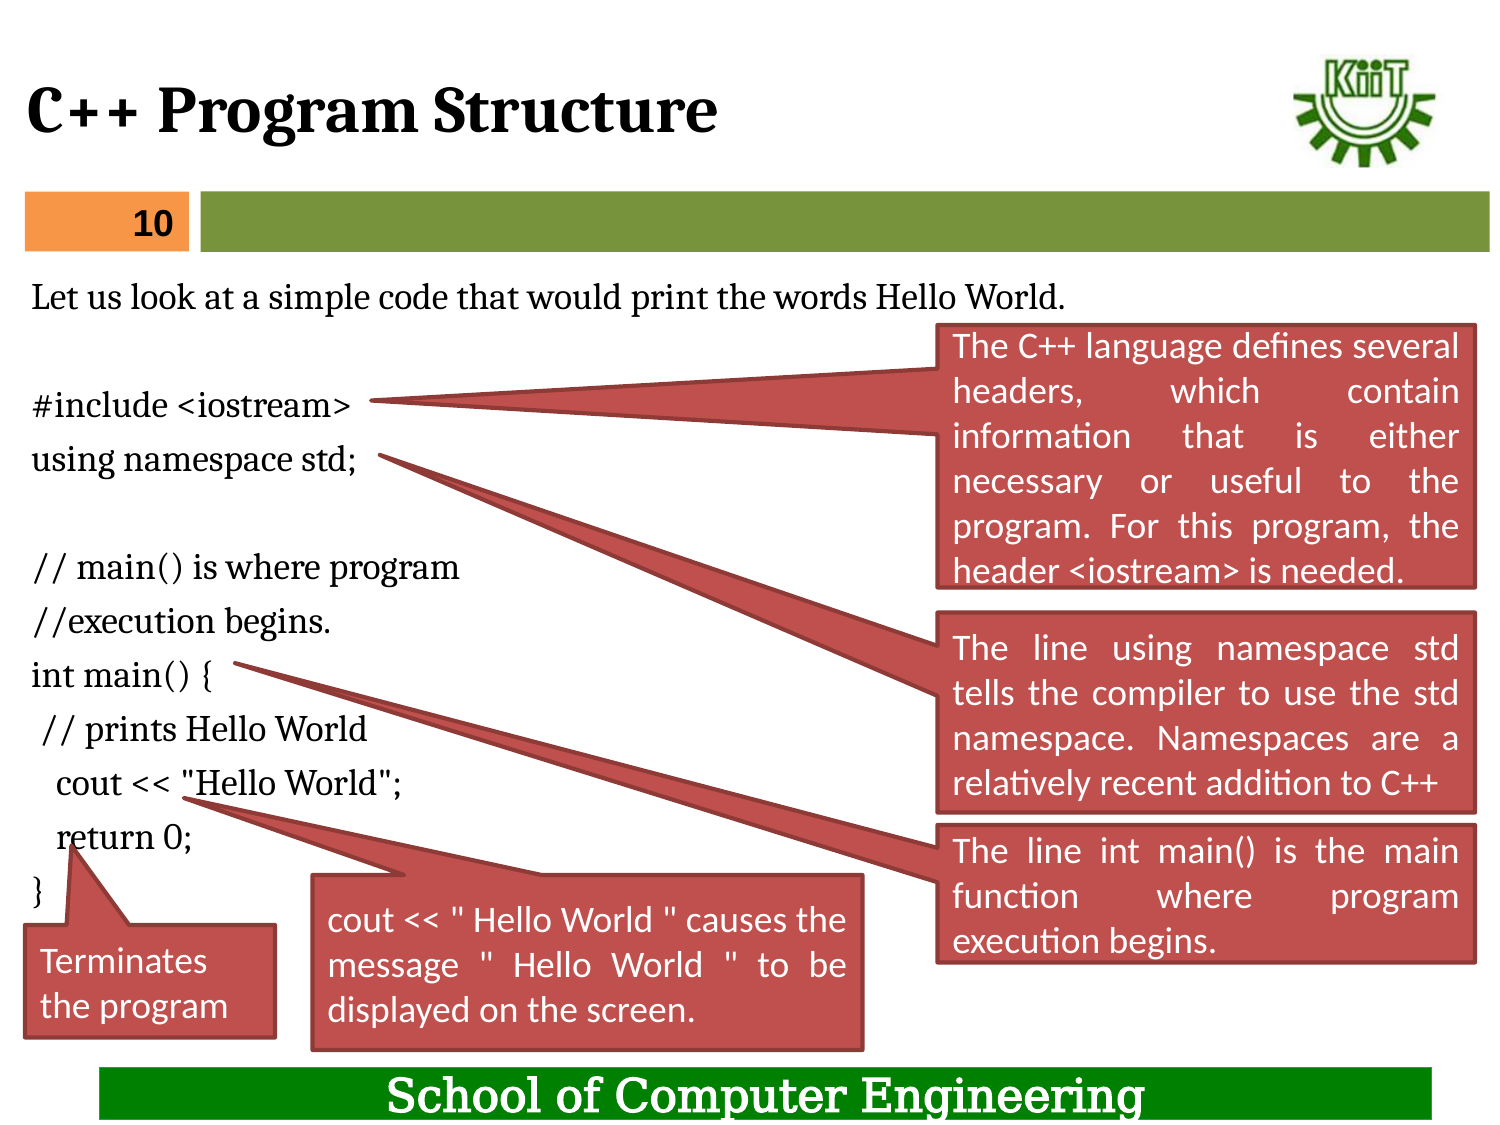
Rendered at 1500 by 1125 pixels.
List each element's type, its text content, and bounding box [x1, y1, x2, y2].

text_box The C++ language defines several headers, which contain information that is either necessary or useful to the program. For this program, the header <iostream> is needed. [369, 322, 1478, 590]
picture [1293, 54, 1446, 168]
text_box Terminates the program [22, 843, 278, 1040]
footer School of Computer Engineering [99, 1067, 1432, 1120]
text_box The line using namespace std tells the compiler to use the std namespace. Namespaces are a relatively recent addition to C++ [377, 452, 1478, 815]
title C++ Program Structure [12, 24, 1463, 188]
text_box [200, 191, 1490, 252]
slide_number [1074, 1042, 1425, 1103]
text_box [24, 191, 189, 252]
text_box The line int main() is the main function where program execution begins. [233, 661, 1478, 965]
text_box cout << " Hello World " causes the message " Hello World " to be displayed on the screen. [181, 795, 865, 1053]
text_box Let us look at a simple code that would print the words Hello World. #include <iostream> using namespace std; // main() is where program //execution begins. int main() { // prints Hello World cout << "Hello World"; return 0; } [16, 255, 1429, 813]
